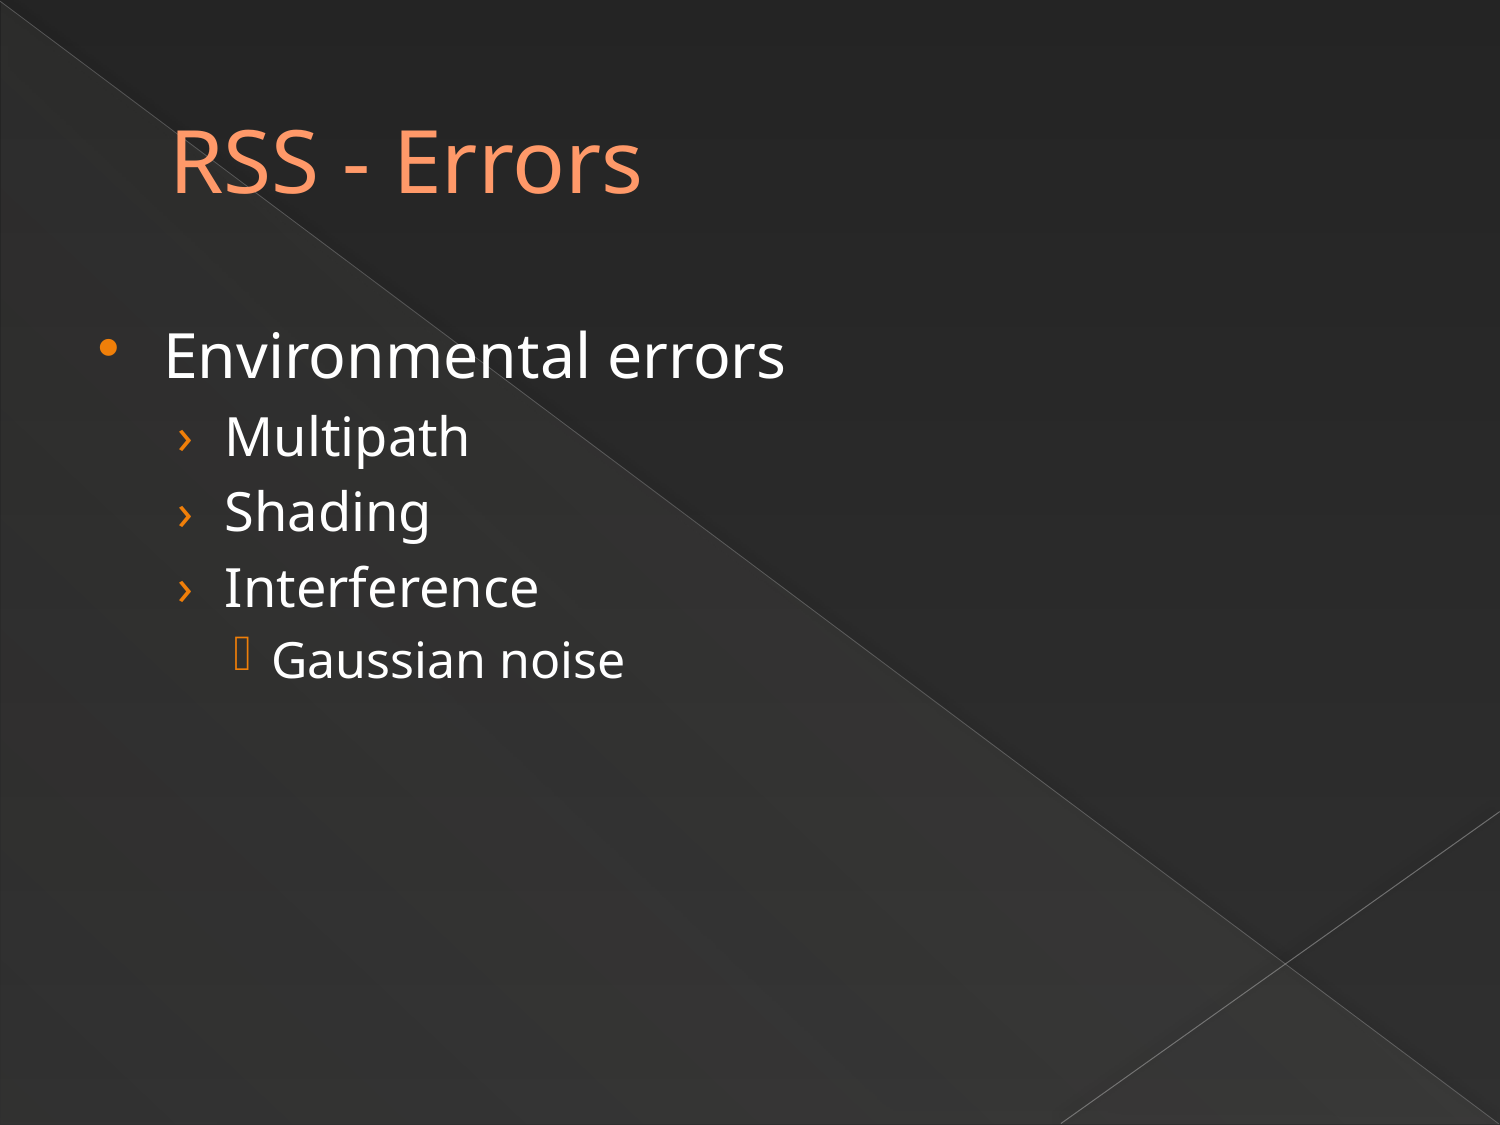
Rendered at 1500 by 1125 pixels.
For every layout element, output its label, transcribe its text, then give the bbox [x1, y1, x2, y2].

list Environmental errors Multipath Shading Interference Gaussian noise [75, 308, 1425, 1059]
title RSS - Errors [75, 43, 1425, 274]
